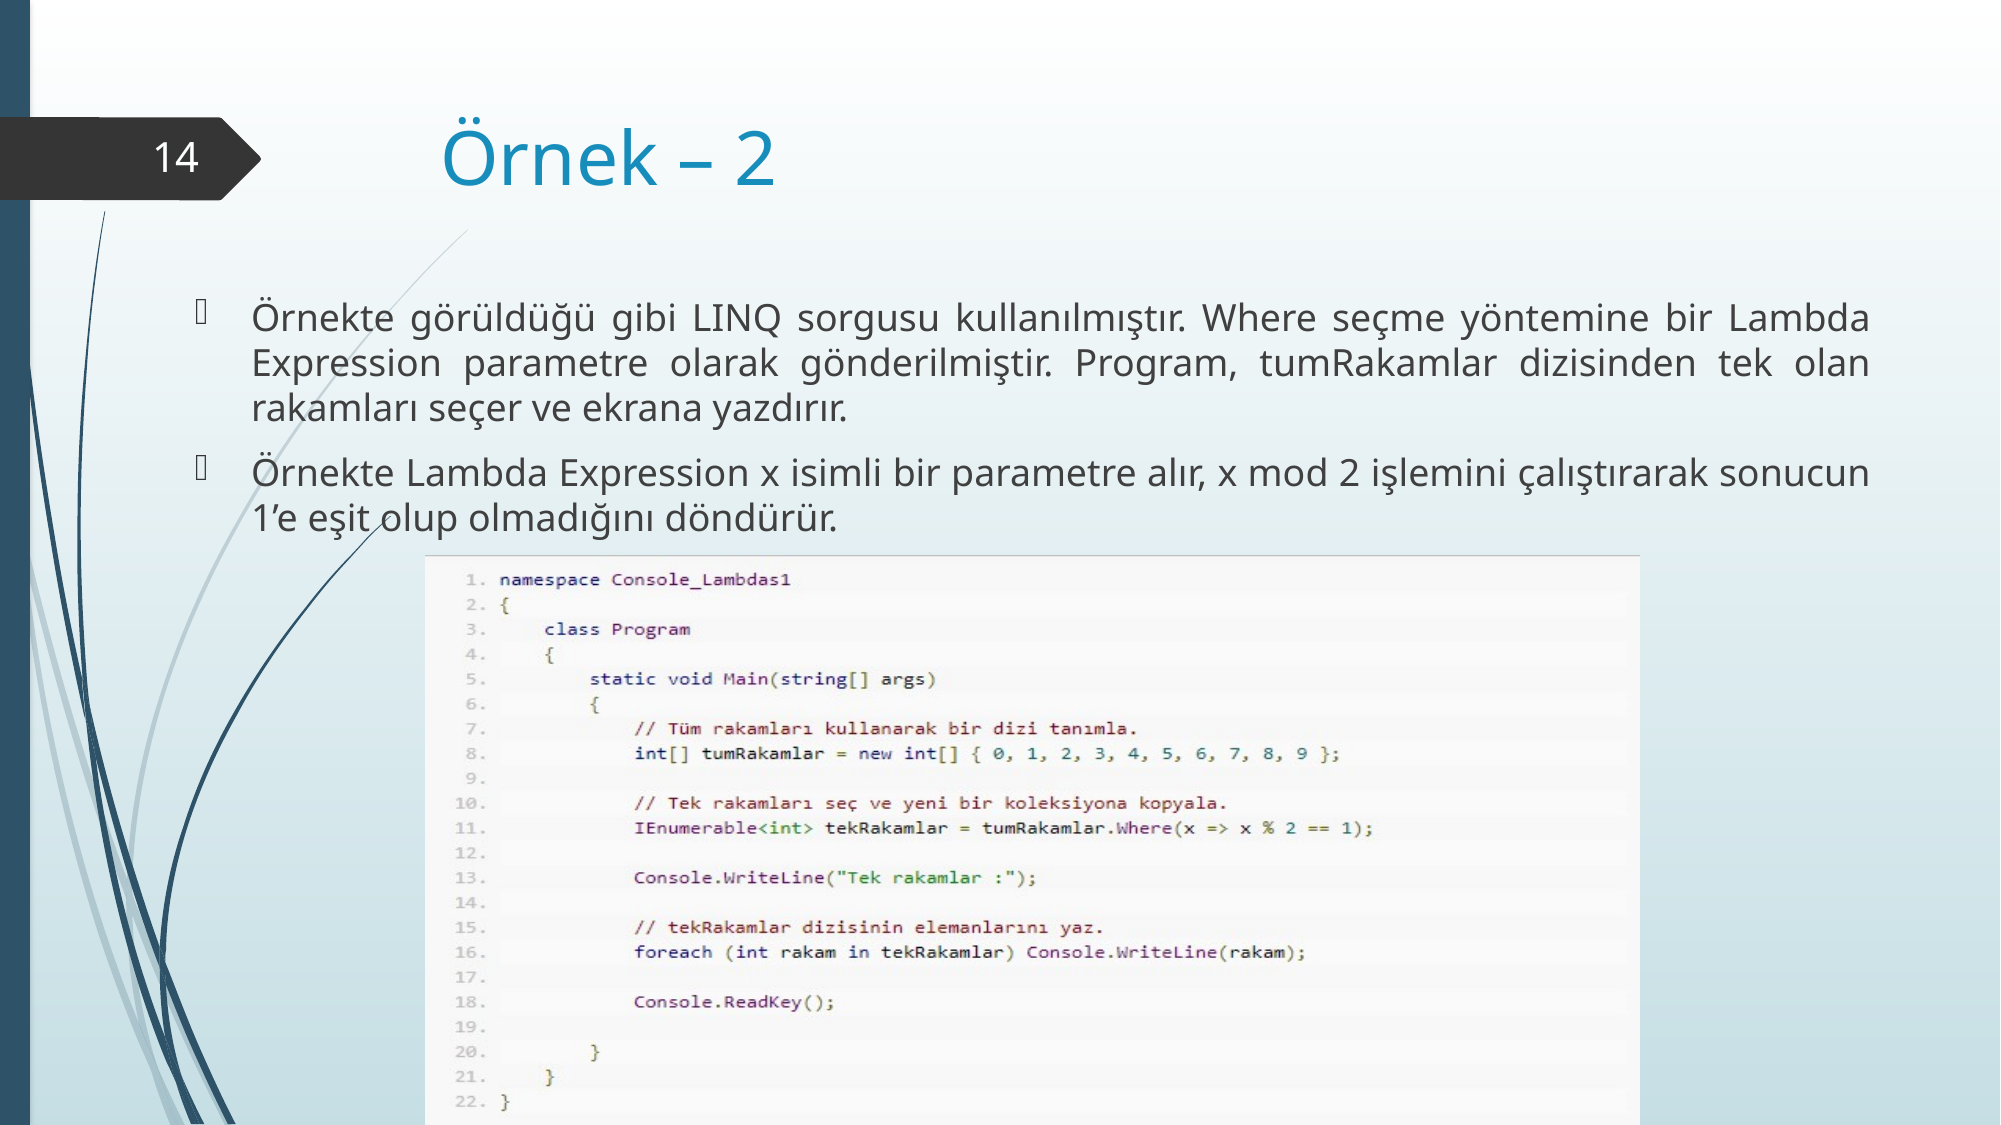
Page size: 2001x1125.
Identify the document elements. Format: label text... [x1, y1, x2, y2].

picture [425, 555, 1640, 1125]
list Örnekte görüldüğü gibi LINQ sorgusu kullanılmıştır. Where seçme yöntemine bir Lambda Expression parametre olarak gönderilmiştir. Program, tumRakamlar dizisinden tek olan rakamları seçer ve ekrana yazdırır. Örnekte Lambda Expression x isimli bir parametre alır, x mod 2 işlemini çalıştırarak sonucun 1’e eşit olup olmadığını döndürür. [179, 286, 1888, 1039]
title Örnek – 2 [425, 102, 1888, 286]
slide_number 14 [87, 129, 216, 190]
